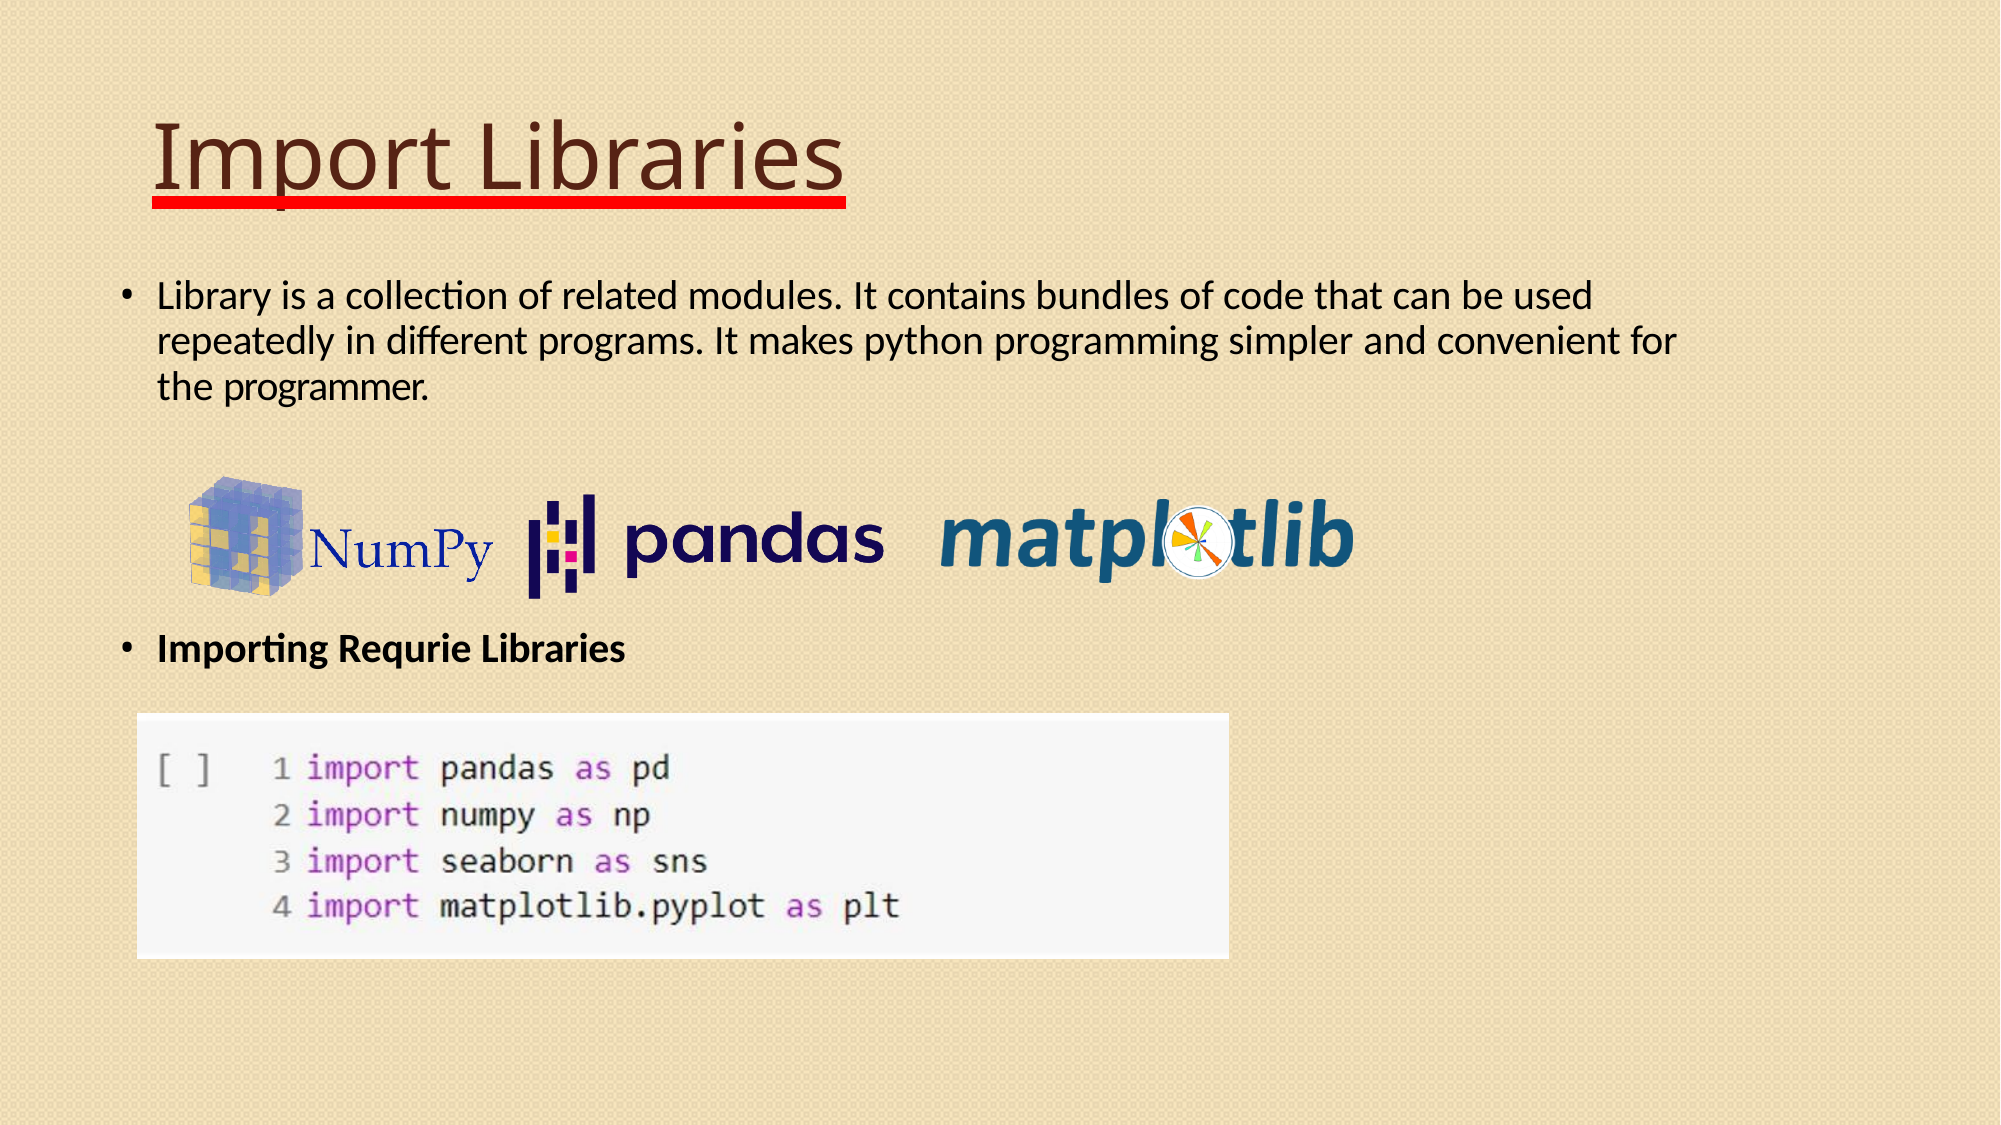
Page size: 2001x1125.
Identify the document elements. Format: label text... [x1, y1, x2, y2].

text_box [189, 475, 493, 597]
picture [137, 713, 1230, 959]
text_box Library is a collection of related modules. It contains bundles of code that can be used repeatedly in different programs. It makes python programming simpler and convenient for the programmer. [117, 266, 1688, 410]
text_box Importing Requrie Libraries [117, 618, 628, 671]
picture [941, 499, 1353, 583]
picture [527, 493, 884, 600]
title Import Libraries [150, 56, 1000, 247]
